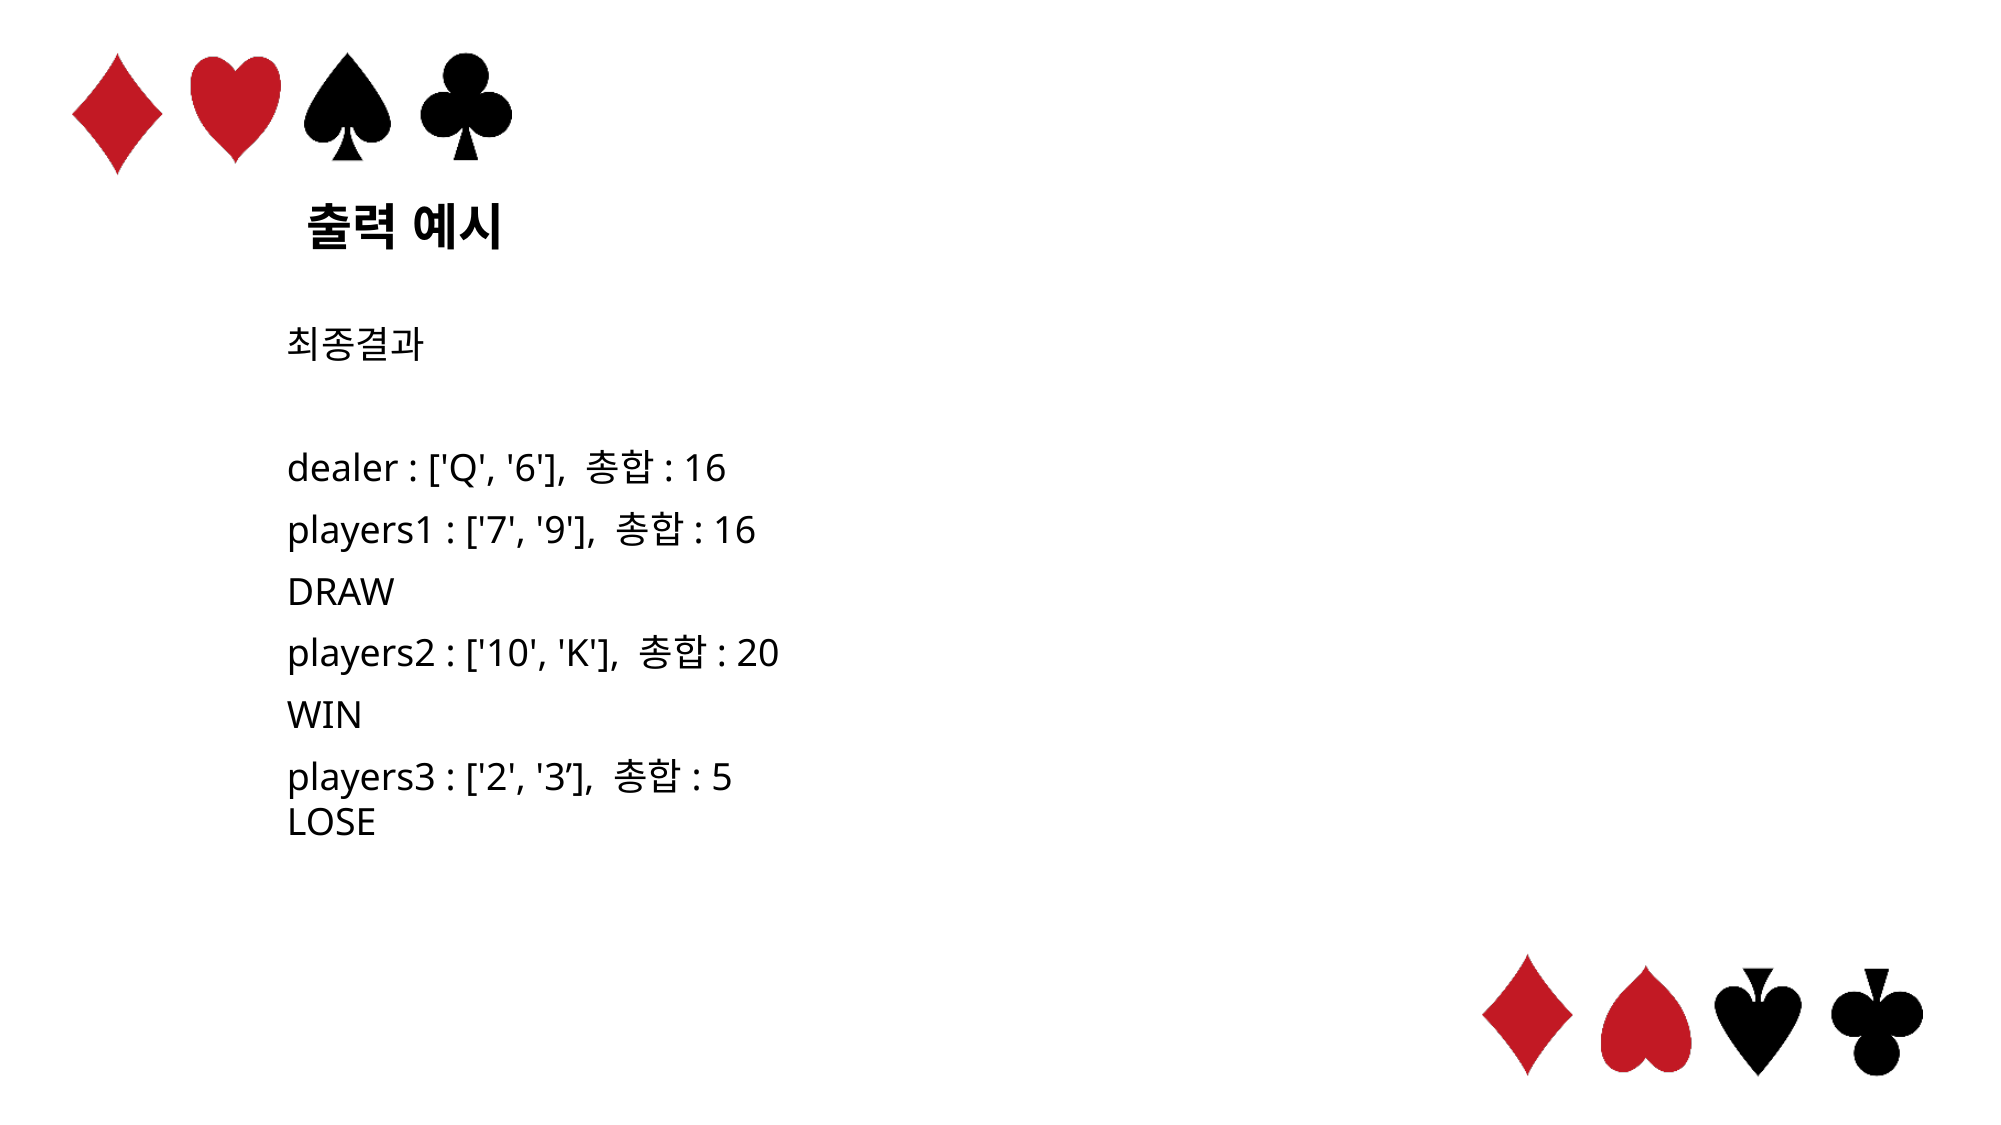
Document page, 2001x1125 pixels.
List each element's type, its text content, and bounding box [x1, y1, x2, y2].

picture [72, 4, 512, 225]
text_box 최종결과 dealer : ['Q', '6'], 총합: 16 players1 : ['7', '9'], 총합: 16 DRAW players2 : ['10', 'K'], 총합: 20 WIN players3 : ['2', '3’], 총합: 5 LOSE [272, 313, 1848, 850]
text_box 출력 예시 [291, 188, 1675, 263]
picture [1482, 905, 1923, 1125]
